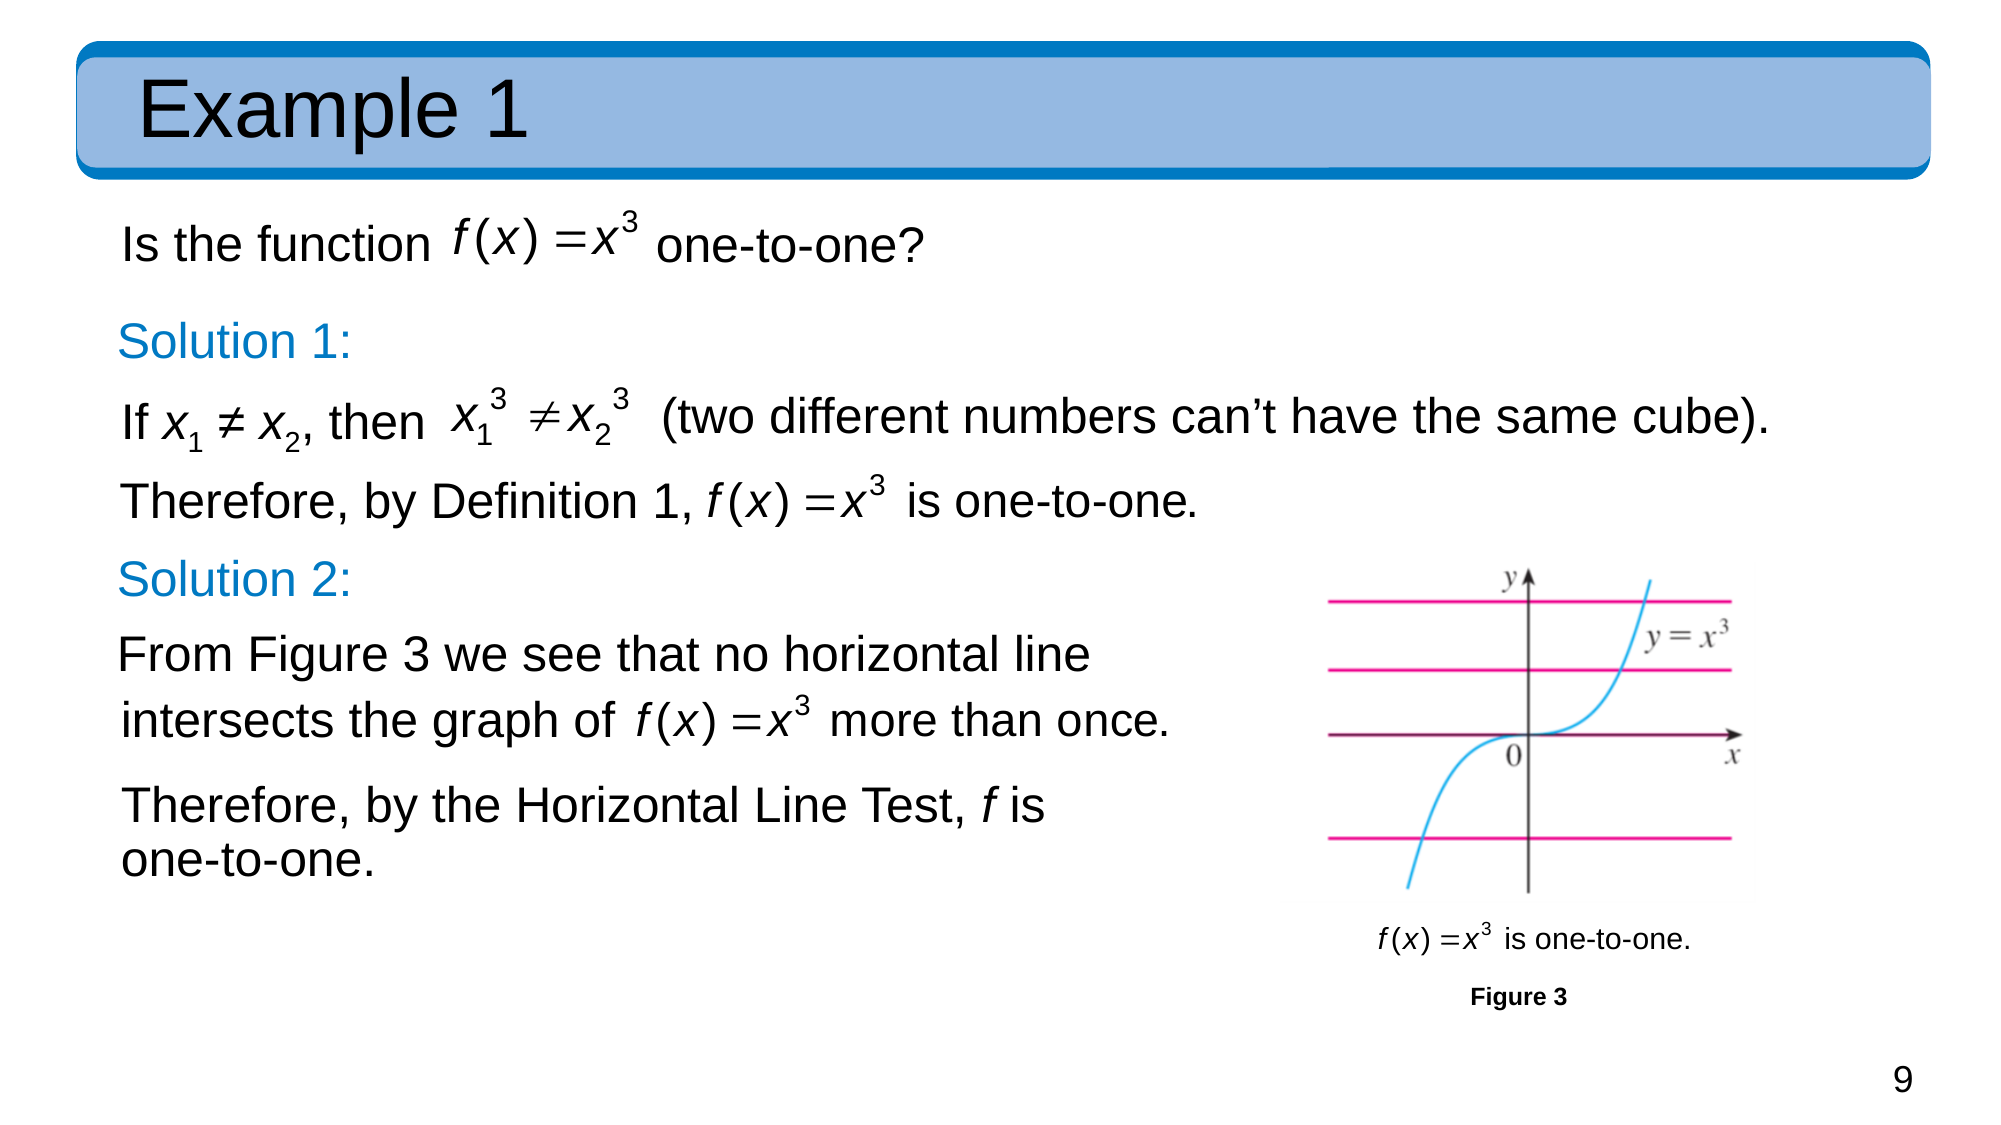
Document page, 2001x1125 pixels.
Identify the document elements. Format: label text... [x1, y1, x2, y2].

list intersects the graph of [120, 694, 633, 750]
title Example 1 [137, 65, 1863, 176]
list If x1 ≠ x2, then [120, 390, 451, 453]
list Solution 1: [116, 315, 375, 363]
list Solution 2: From Figure 3 we see that no horizontal line [116, 553, 1135, 679]
list one-to-one? [655, 212, 953, 266]
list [447, 379, 635, 451]
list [1376, 917, 1693, 958]
list Therefore, by the Horizontal Line Test, f is one-to-one. [120, 779, 1109, 898]
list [633, 687, 1173, 751]
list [1280, 562, 1756, 904]
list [450, 202, 643, 270]
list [704, 467, 1200, 532]
list Therefore, by Definition 1, [119, 475, 704, 537]
list Is the function [120, 211, 450, 259]
list Figure 3 [1470, 984, 1602, 1021]
list (two different numbers can’t have the same cube). [660, 390, 1786, 439]
